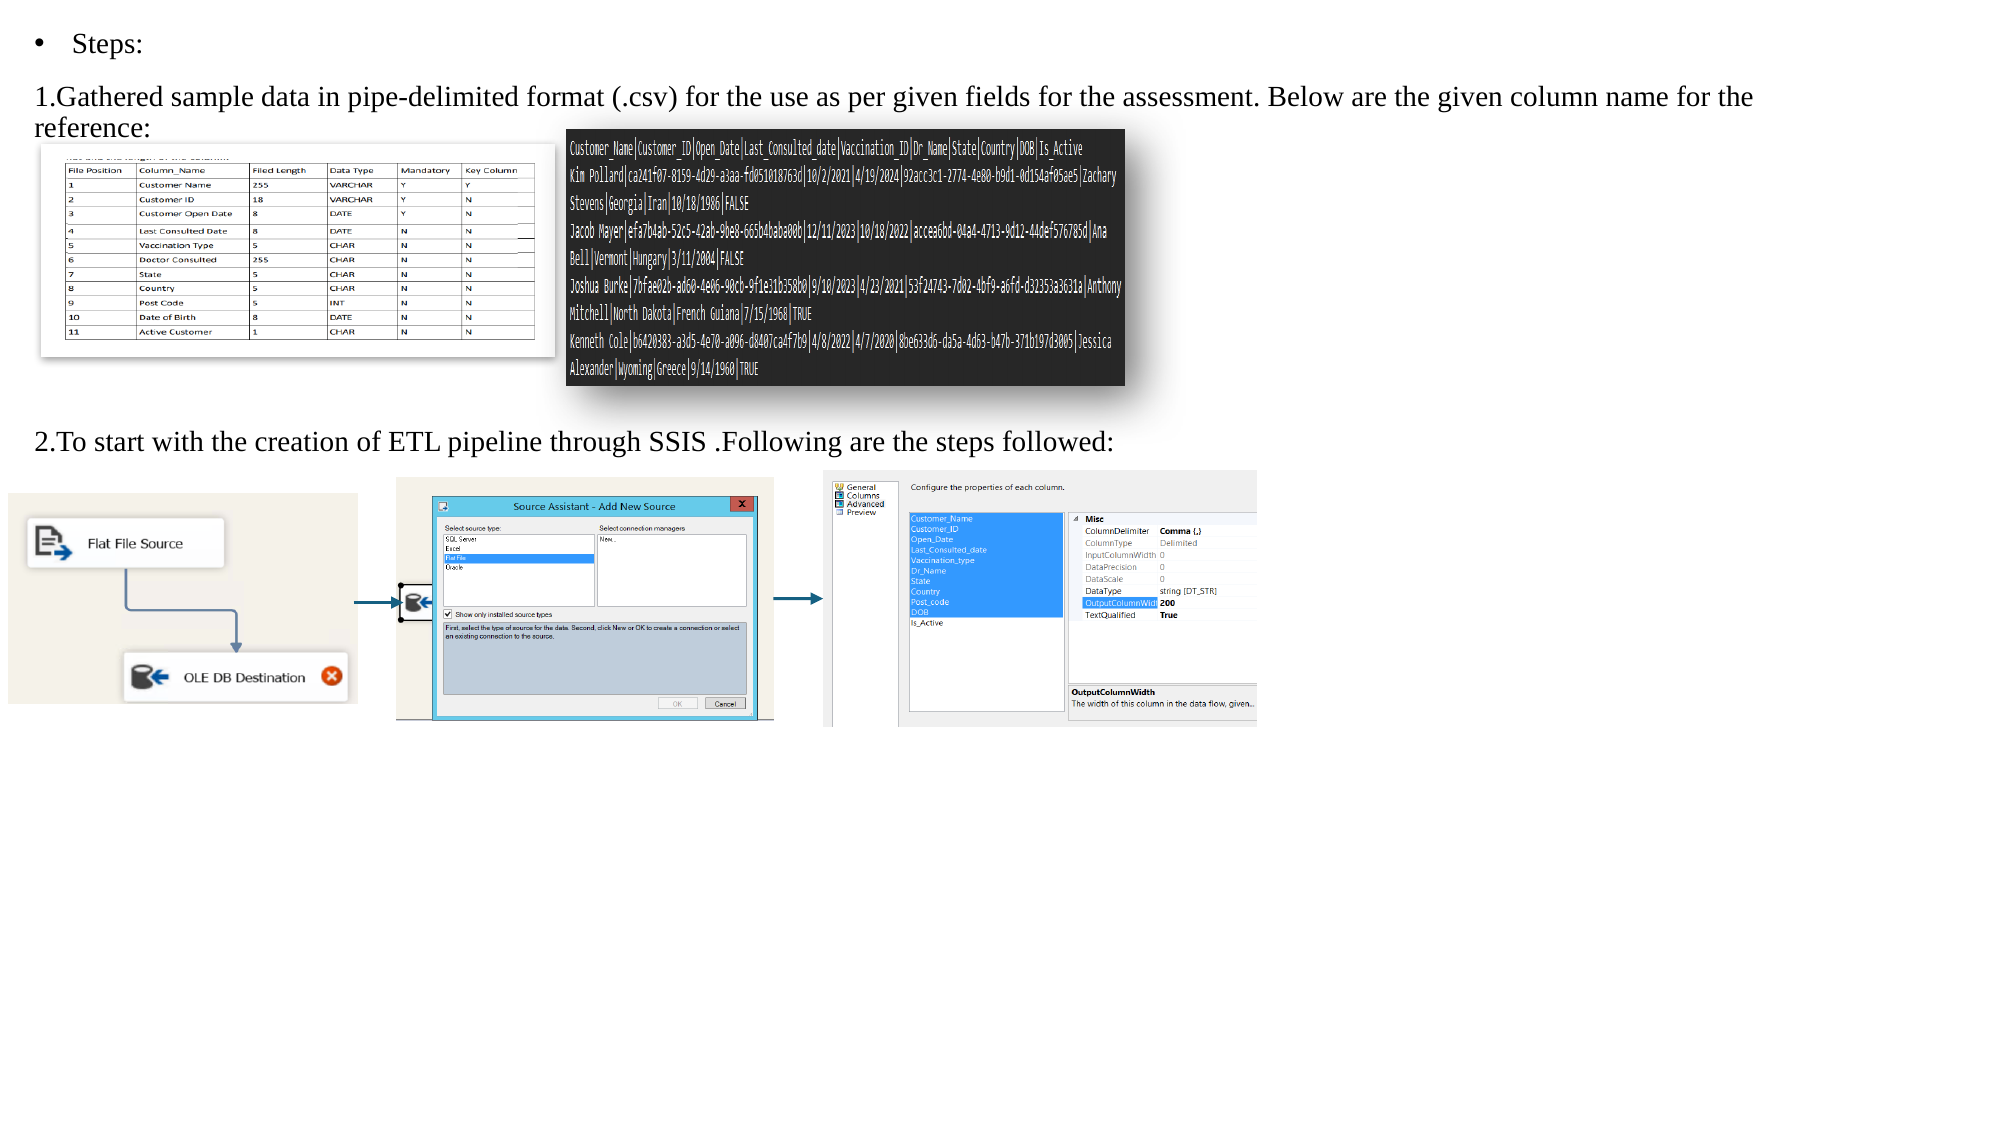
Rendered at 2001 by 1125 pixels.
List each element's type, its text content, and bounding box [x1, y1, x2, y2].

picture [7, 492, 358, 705]
picture [822, 469, 1258, 728]
list Steps: 1.Gathered sample data in pipe-delimited format (.csv) for the use as per given fields for the assessment. Below are the given column name for the reference: 2.To start with the creation of ETL pipeline through SSIS .Following are the steps followed: [19, 20, 1863, 1014]
picture [395, 476, 774, 721]
picture [566, 128, 1126, 386]
picture [55, 158, 542, 344]
